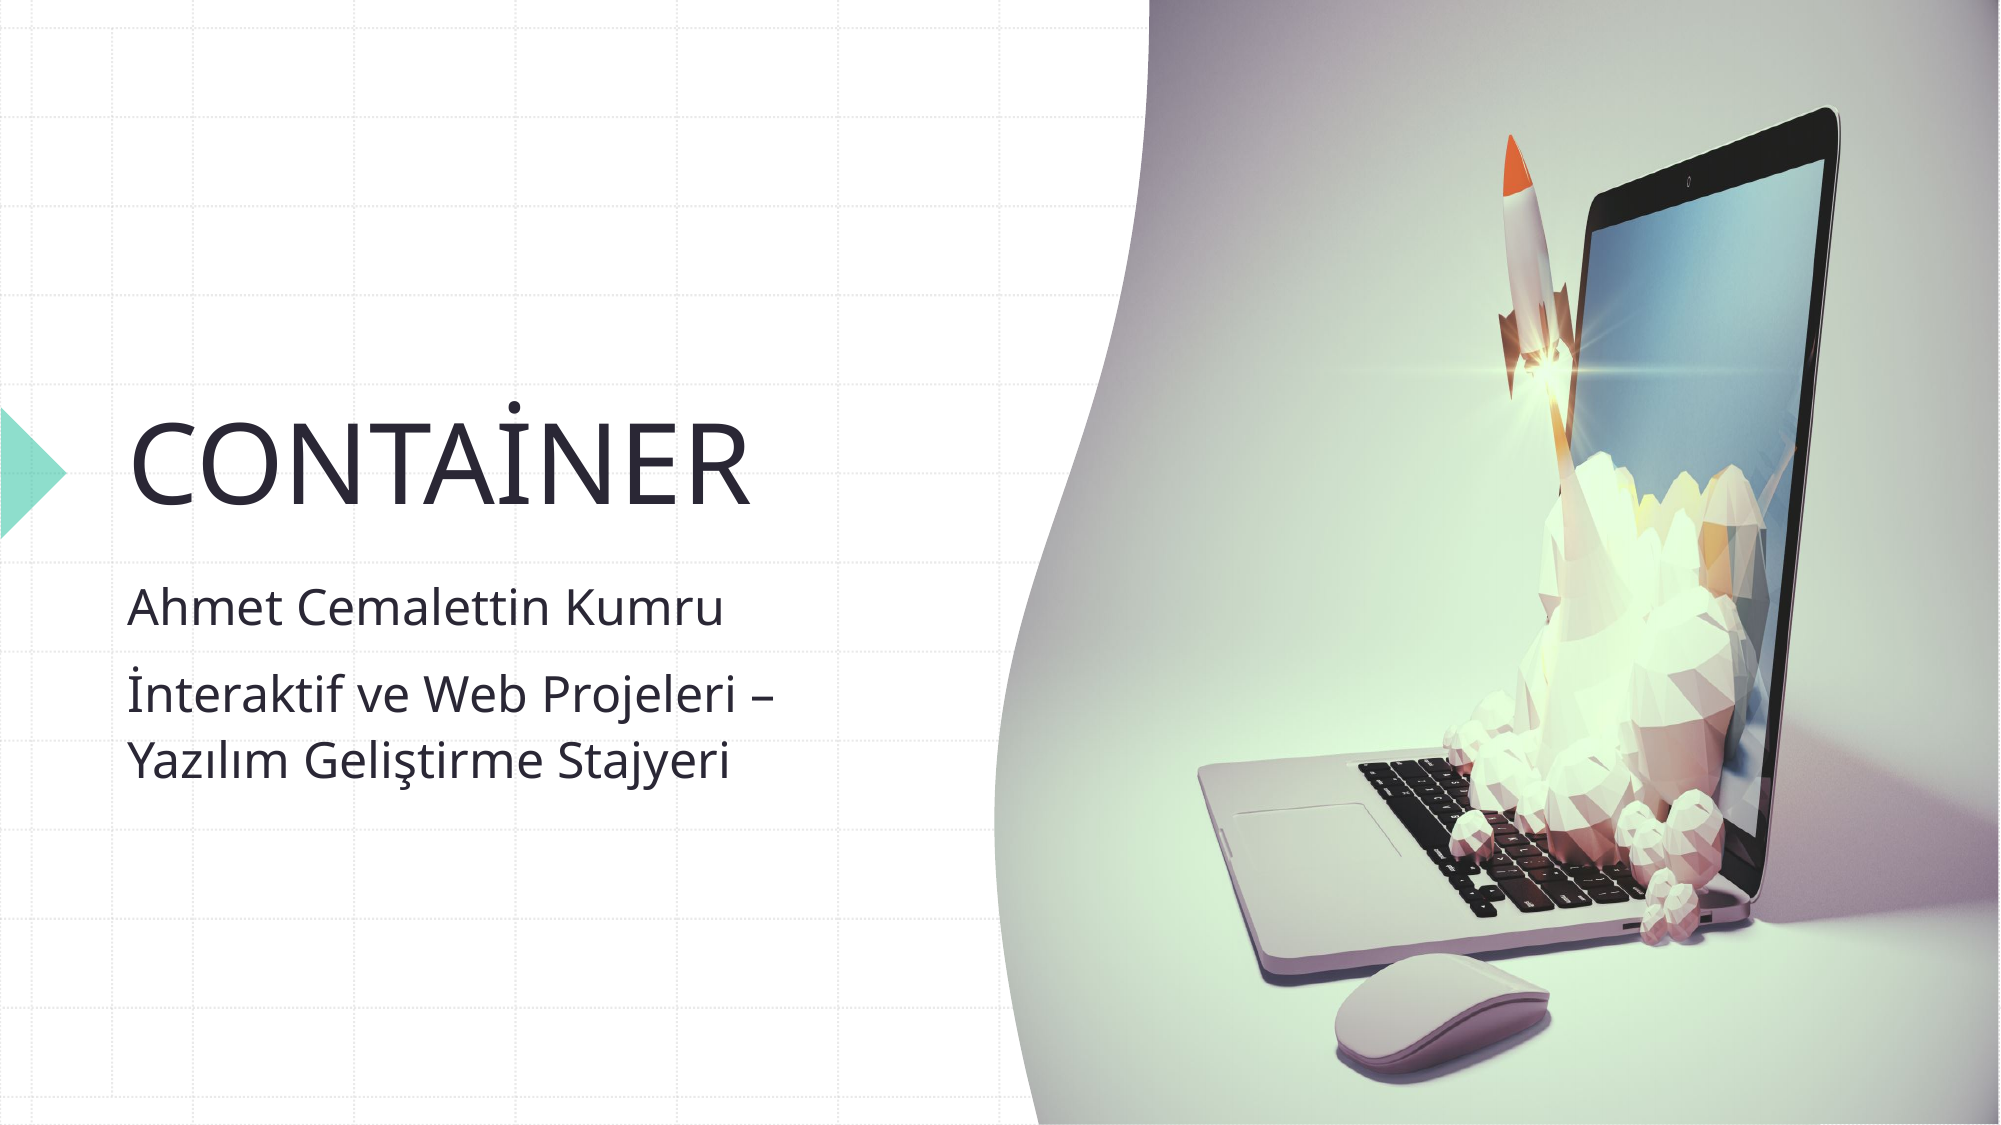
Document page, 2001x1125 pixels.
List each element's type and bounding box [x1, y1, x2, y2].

picture [994, 0, 1999, 1125]
text_box [0, 0, 994, 1125]
